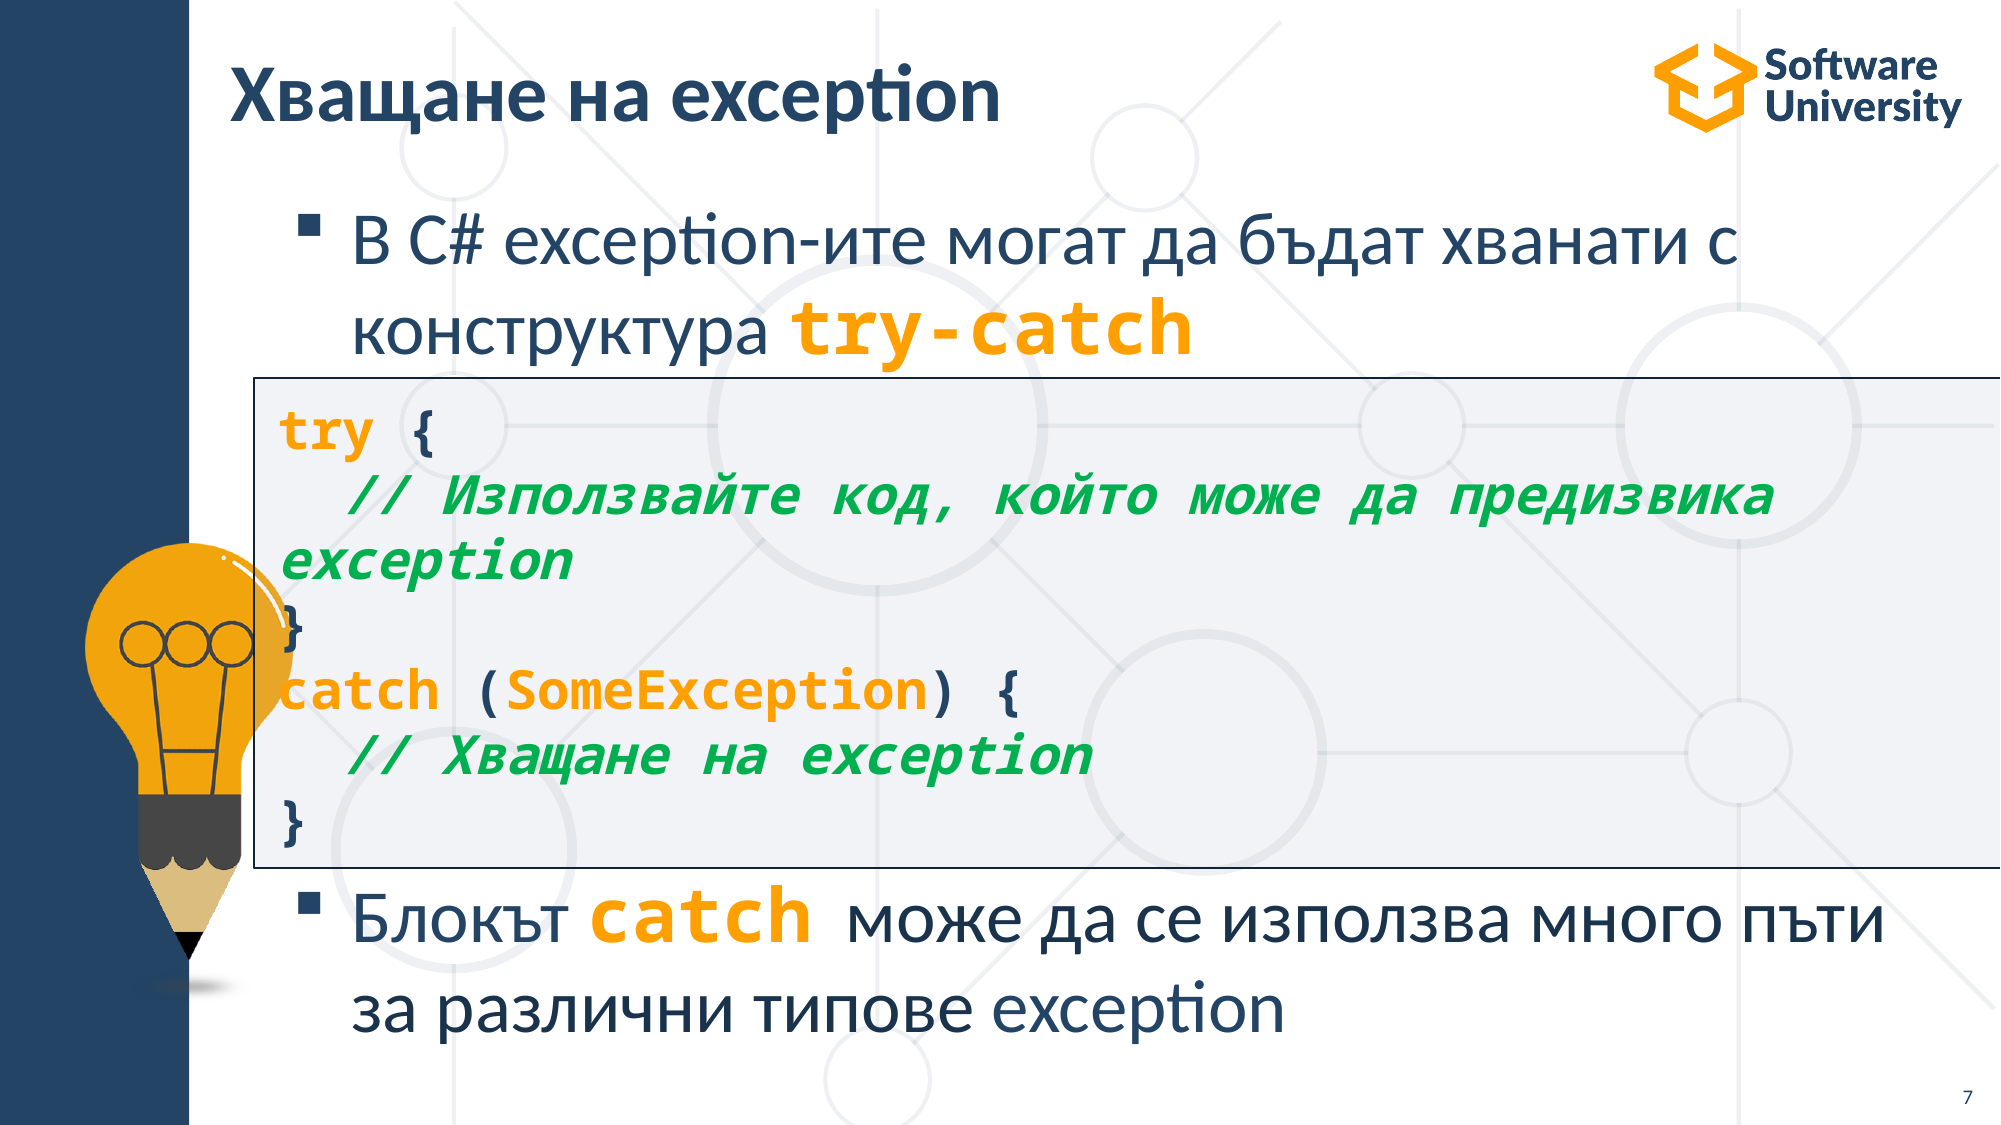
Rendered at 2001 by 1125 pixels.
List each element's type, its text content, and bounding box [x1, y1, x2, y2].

text_box try { // Използвайте код, който може да предизвика exception } catch (SomeException) { // Хващане на exception } [254, 377, 2000, 868]
list В C# exception-ите могат да бъдат хванати с конструктура try-catch Блокът catch може да се използва много пъти за различни типове exception [274, 183, 1968, 377]
picture [85, 543, 274, 1003]
text_box 7 [1927, 1067, 1989, 1117]
picture [1641, 31, 1973, 145]
title Хващане на exception [212, 16, 1628, 162]
list В C# exception-ите могат да бъдат хванати с конструктура try-catch Блокът catch може да се използва много пъти за различни типове exception [274, 868, 1968, 1094]
